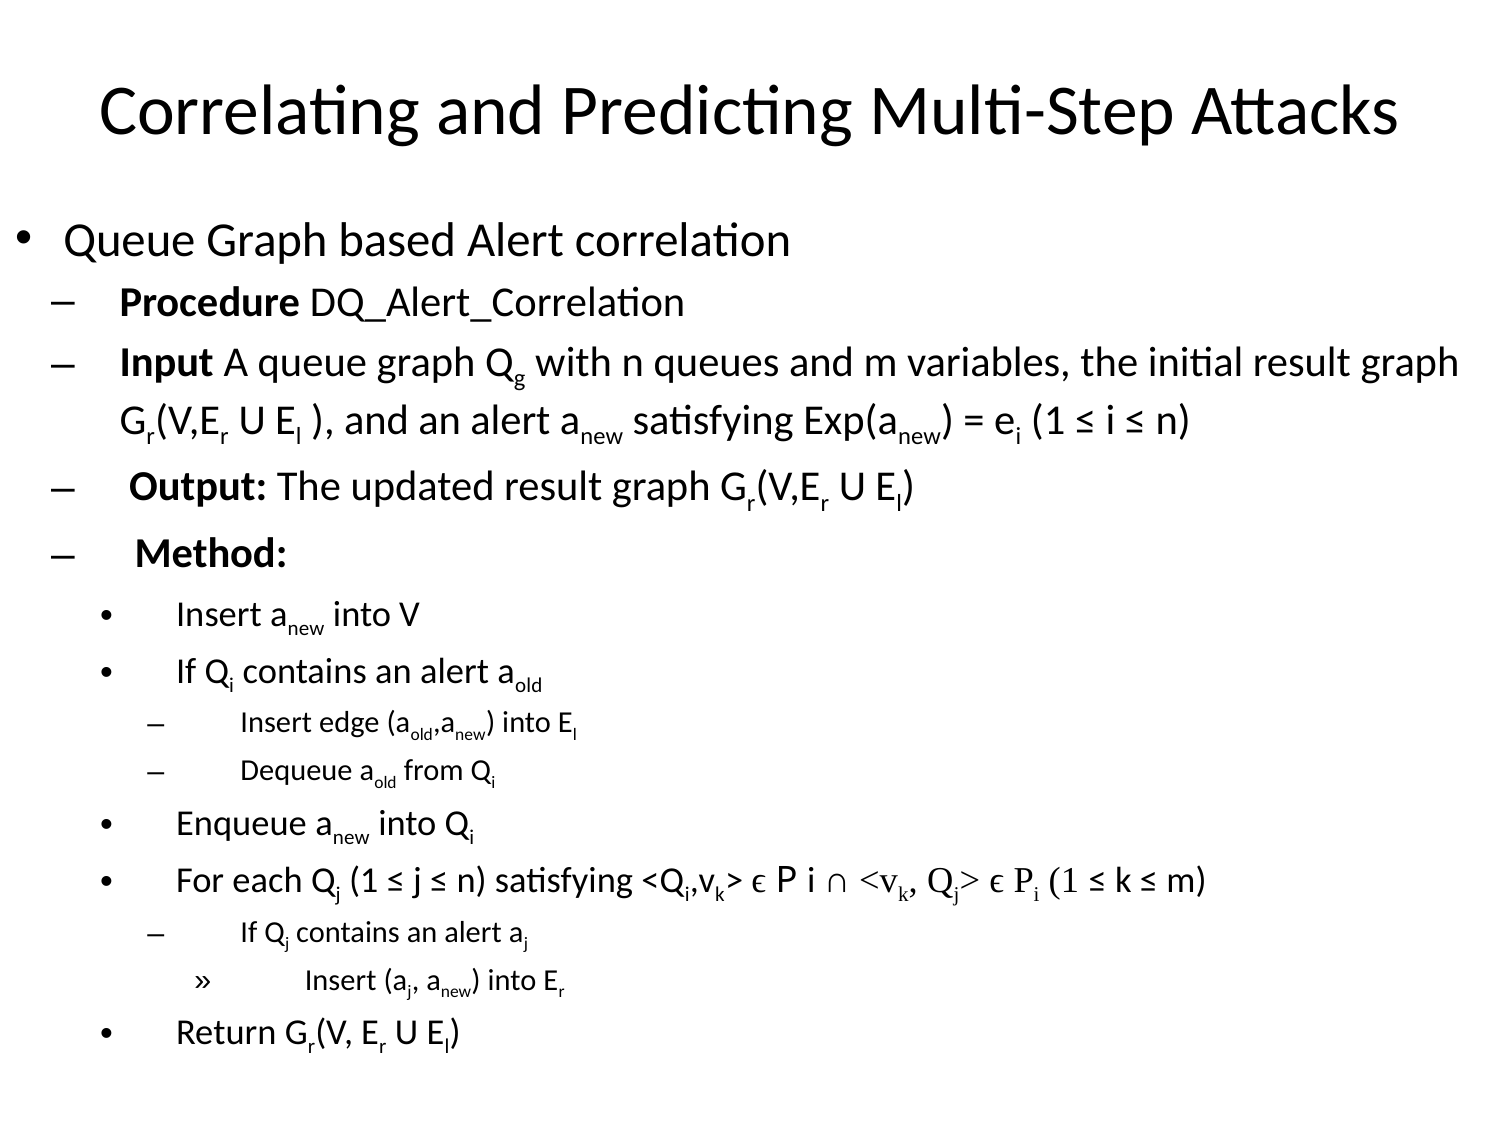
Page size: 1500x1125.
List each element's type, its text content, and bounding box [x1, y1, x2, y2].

title Correlating and Predicting Multi-Step Attacks [75, 12, 1425, 200]
list Queue Graph based Alert correlation Procedure DQ_Alert_Correlation Input A queue graph Qg with n queues and m variables, the initial result graph Gr(V,Er U El ), and an alert anew satisfying Exp(anew) = ei (1 ≤ i ≤ n) Output: The updated result graph Gr(V,Er U El) Method: Insert anew into V If Qi contains an alert aold Insert edge (aold,anew) into El Dequeue aold from Qi Enqueue anew into Qi For each Qj (1 ≤ j ≤ n) satisfying <Qi,vk> ϵ P i ∩ <vk, Qj> ϵ Pi (1 ≤ k ≤ m) If Qj contains an alert aj Insert (aj, anew) into Er Return Gr(V, Er U El) [0, 200, 1475, 1075]
